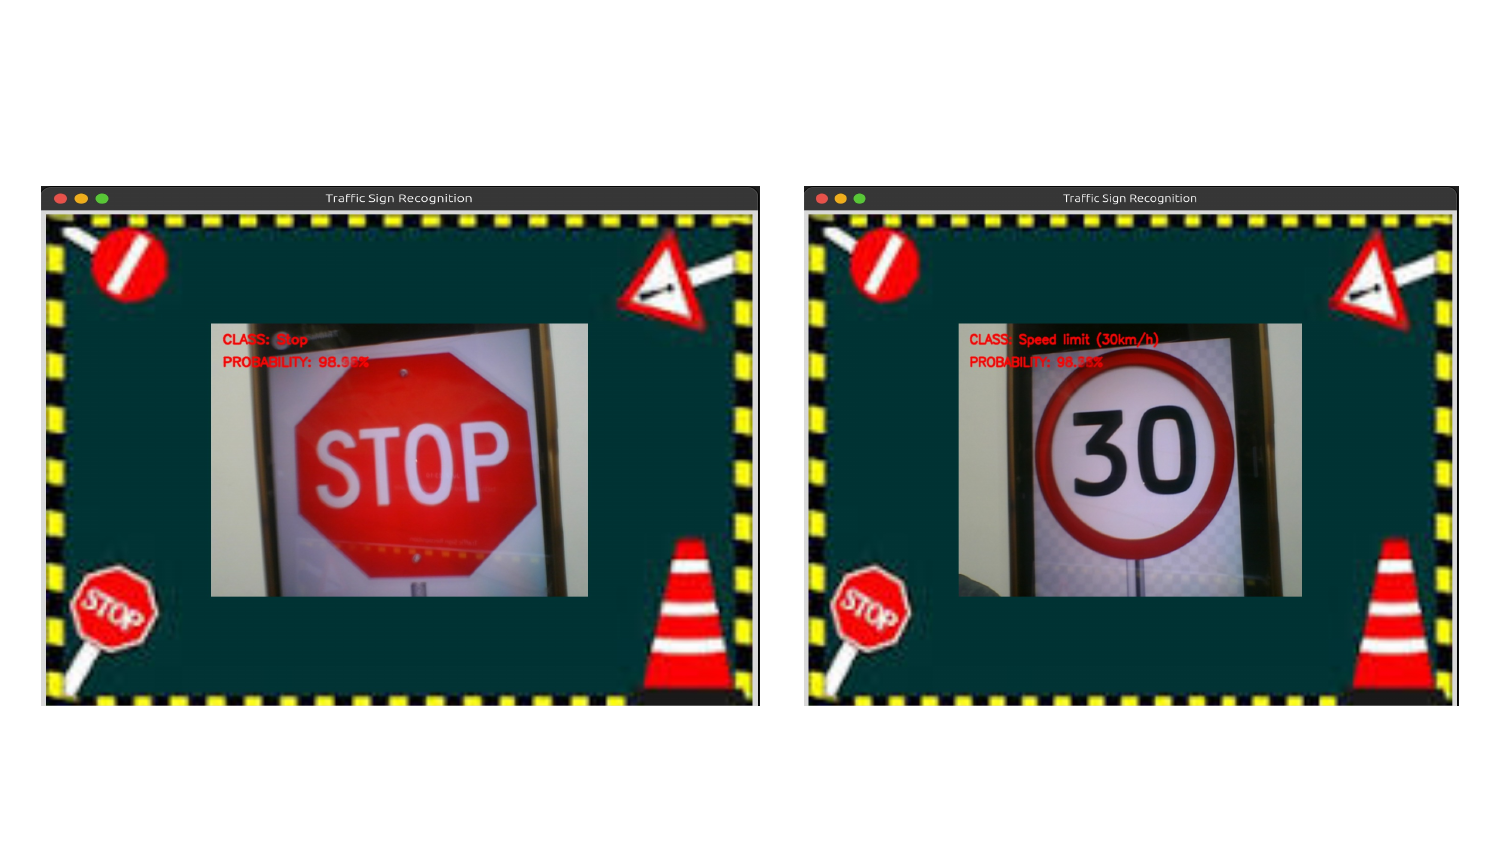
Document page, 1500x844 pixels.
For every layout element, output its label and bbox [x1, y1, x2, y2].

picture [41, 186, 760, 706]
picture [804, 186, 1459, 706]
